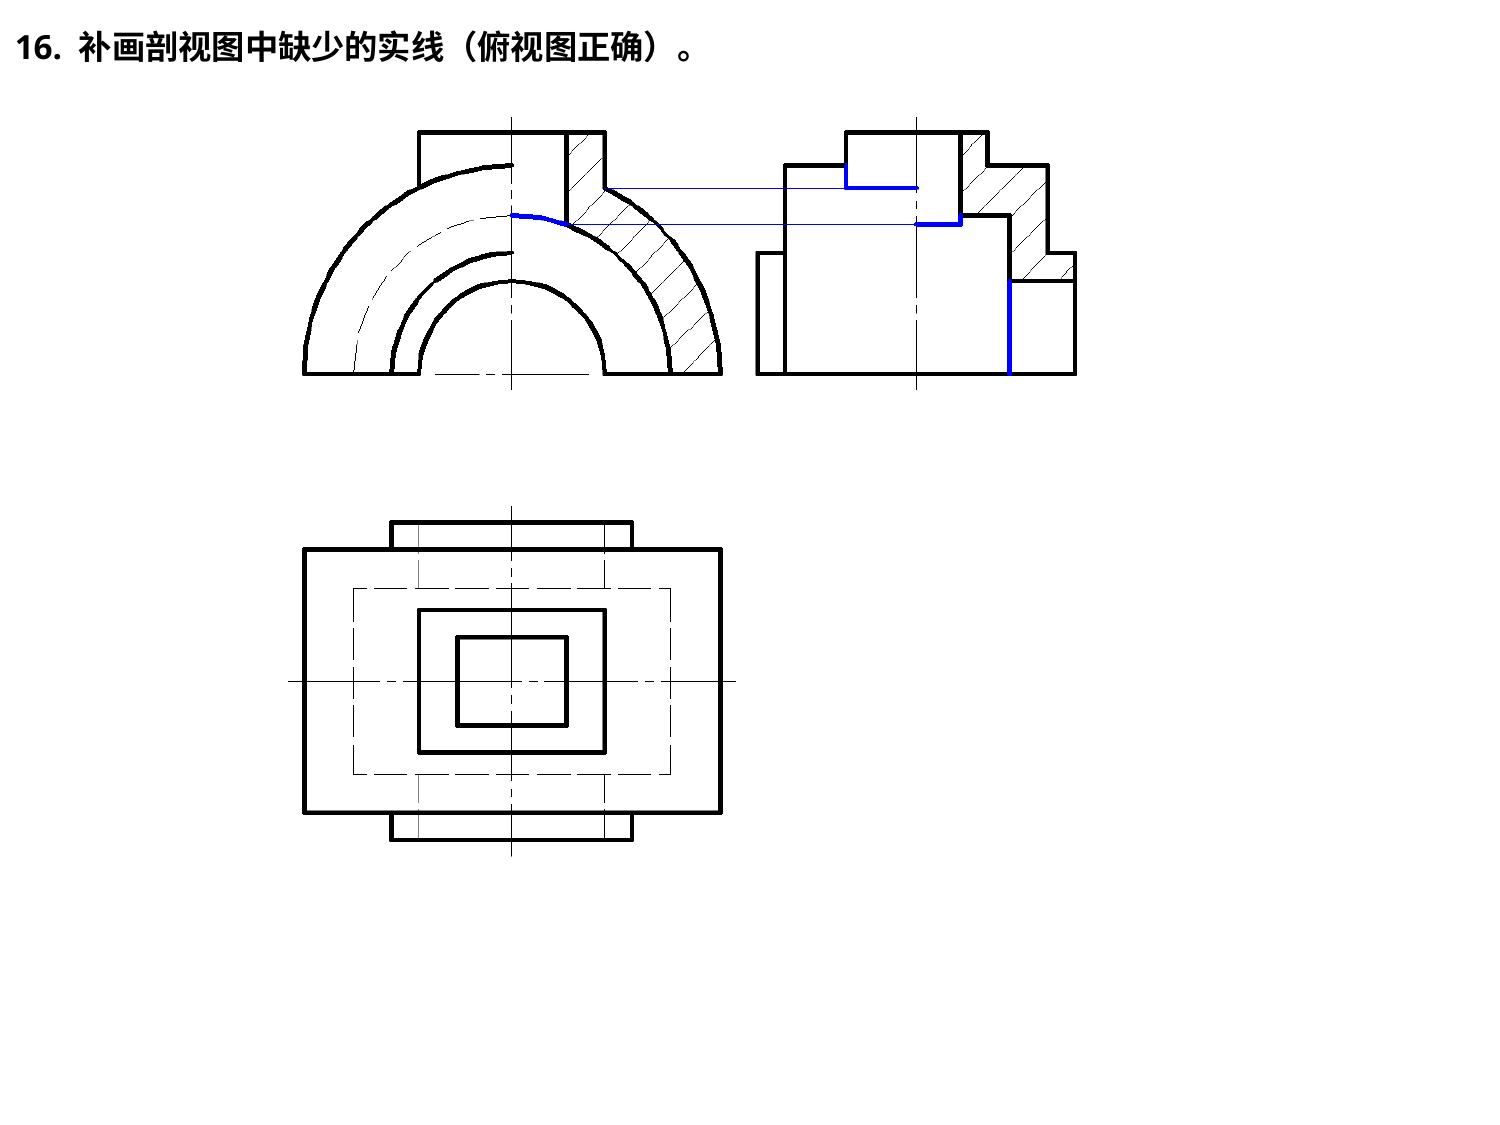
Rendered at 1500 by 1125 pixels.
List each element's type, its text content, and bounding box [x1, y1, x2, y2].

text_box 16. 补画剖视图中缺少的实线（俯视图正确）。 [0, 18, 1500, 74]
picture [281, 112, 1107, 857]
